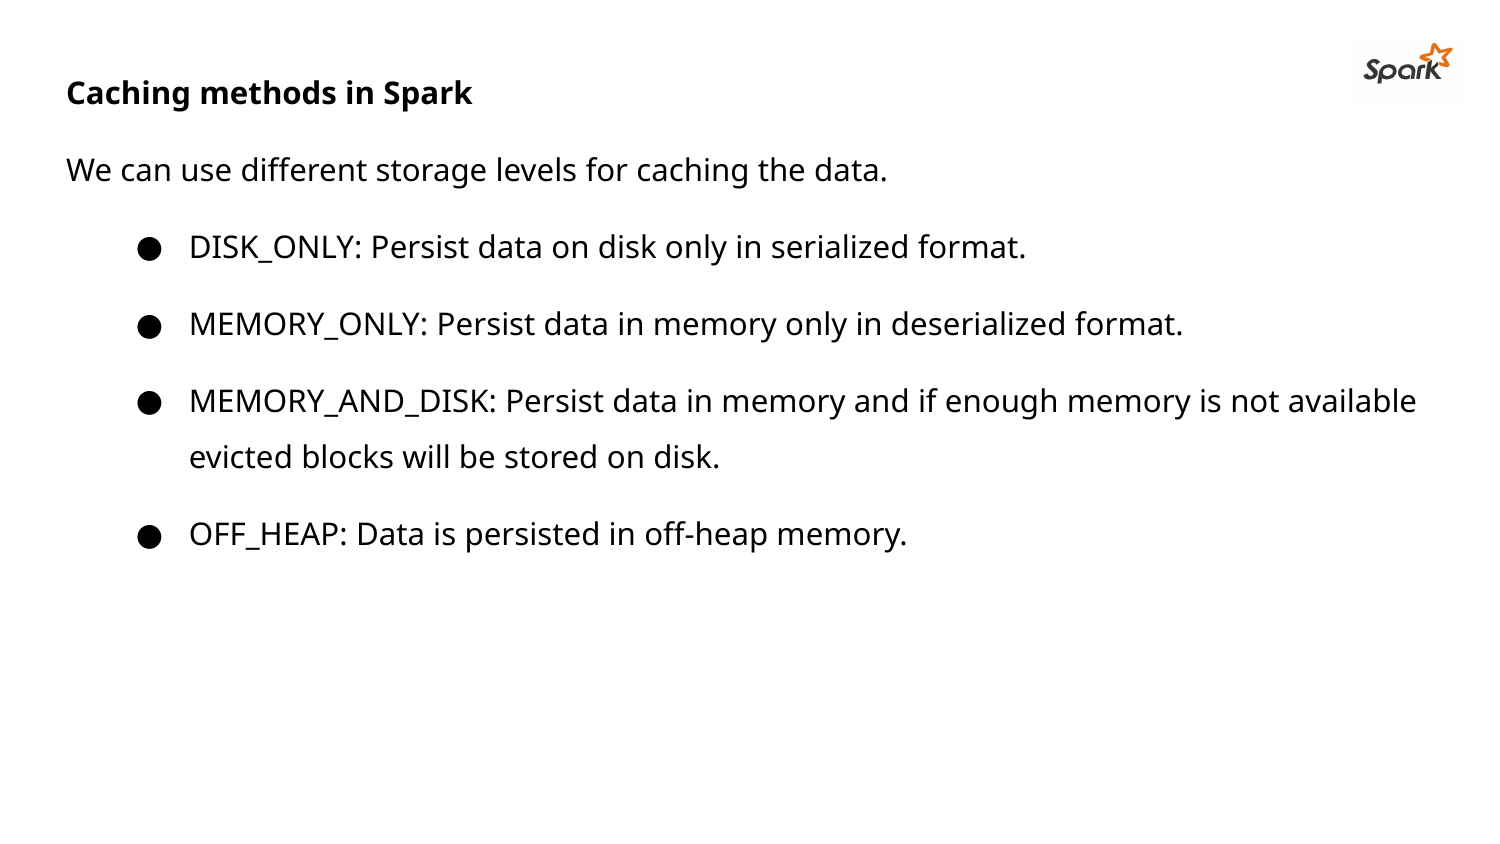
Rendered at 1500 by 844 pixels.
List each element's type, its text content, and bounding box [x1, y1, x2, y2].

picture [1348, 33, 1465, 111]
list Caching methods in Spark We can use different storage levels for caching the data. DISK_ONLY: Persist data on disk only in serialized format. MEMORY_ONLY: Persist data in memory only in deserialized format. MEMORY_AND_DISK: Persist data in memory and if enough memory is not available evicted blocks will be stored on disk. OFF_HEAP: Data is persisted in off-heap memory. [51, 39, 1449, 801]
